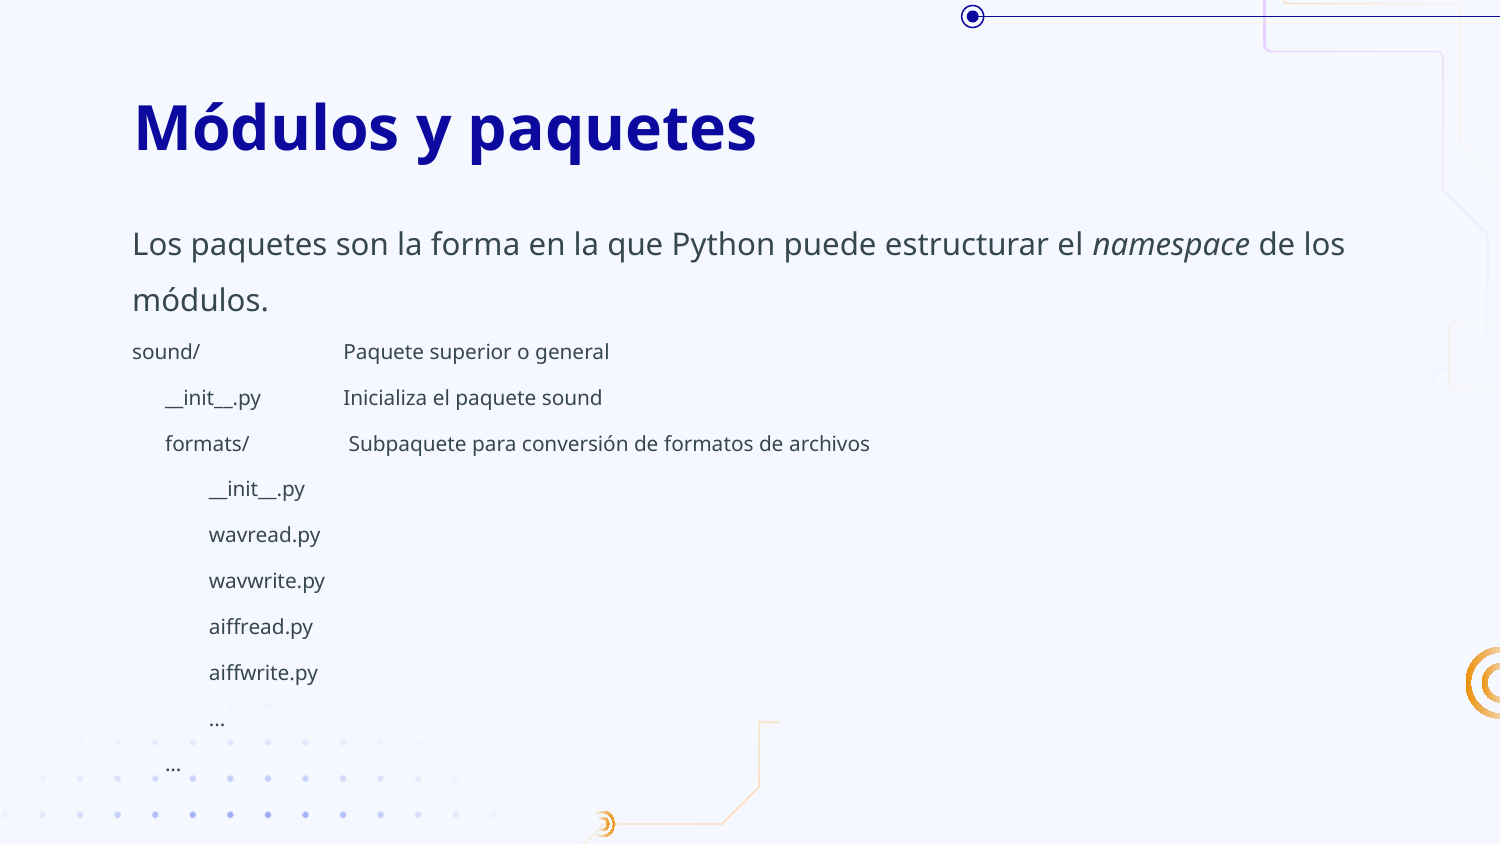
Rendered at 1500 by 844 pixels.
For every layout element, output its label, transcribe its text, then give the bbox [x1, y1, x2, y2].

subtitle Los paquetes son la forma en la que Python puede estructurar el namespace de los módulos. sound/ Paquete superior o general __init__.py Inicializa el paquete sound formats/ Subpaquete para conversión de formatos de archivos __init__.py wavread.py wavwrite.py aiffread.py aiffwrite.py ... ... [116, 190, 1382, 758]
title Módulos y paquetes [118, 72, 1382, 167]
picture [0, 654, 561, 844]
